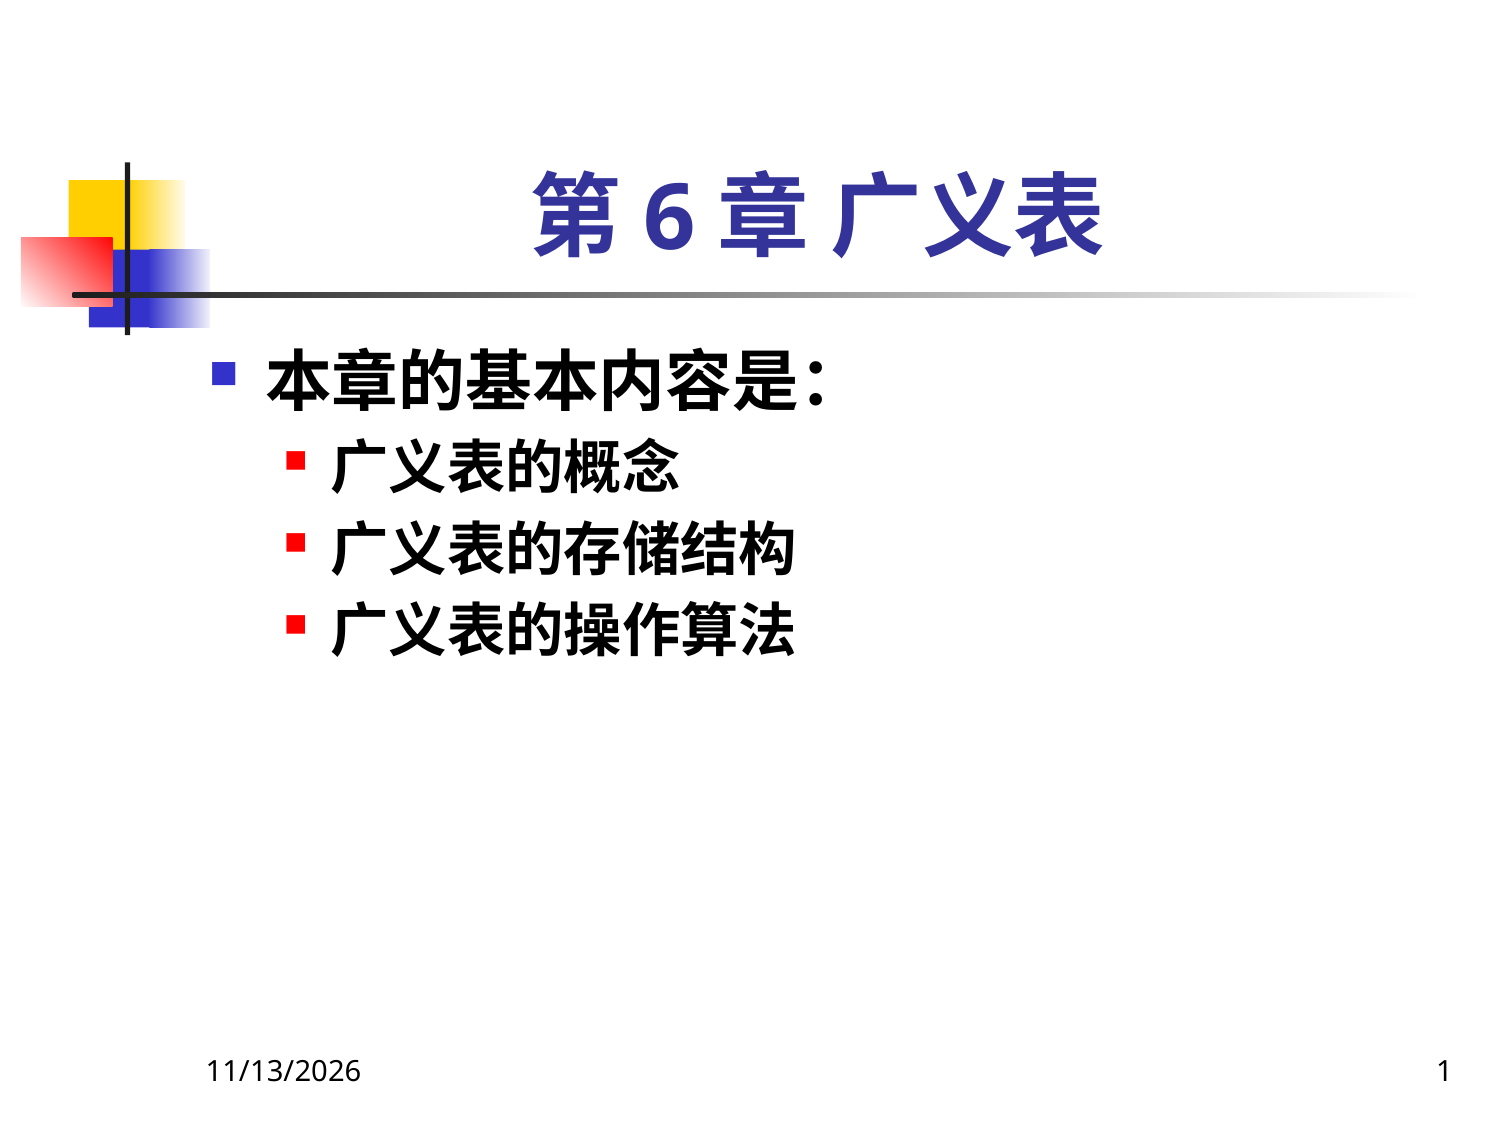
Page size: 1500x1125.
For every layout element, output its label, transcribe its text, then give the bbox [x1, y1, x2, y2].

list 本章的基本内容是： 广义表的概念 广义表的存储结构 广义表的操作算法 [193, 331, 1469, 1006]
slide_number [190, 1024, 504, 1100]
title 第6章 广义表 [188, 35, 1468, 275]
slide_number 1 [1155, 1024, 1468, 1100]
